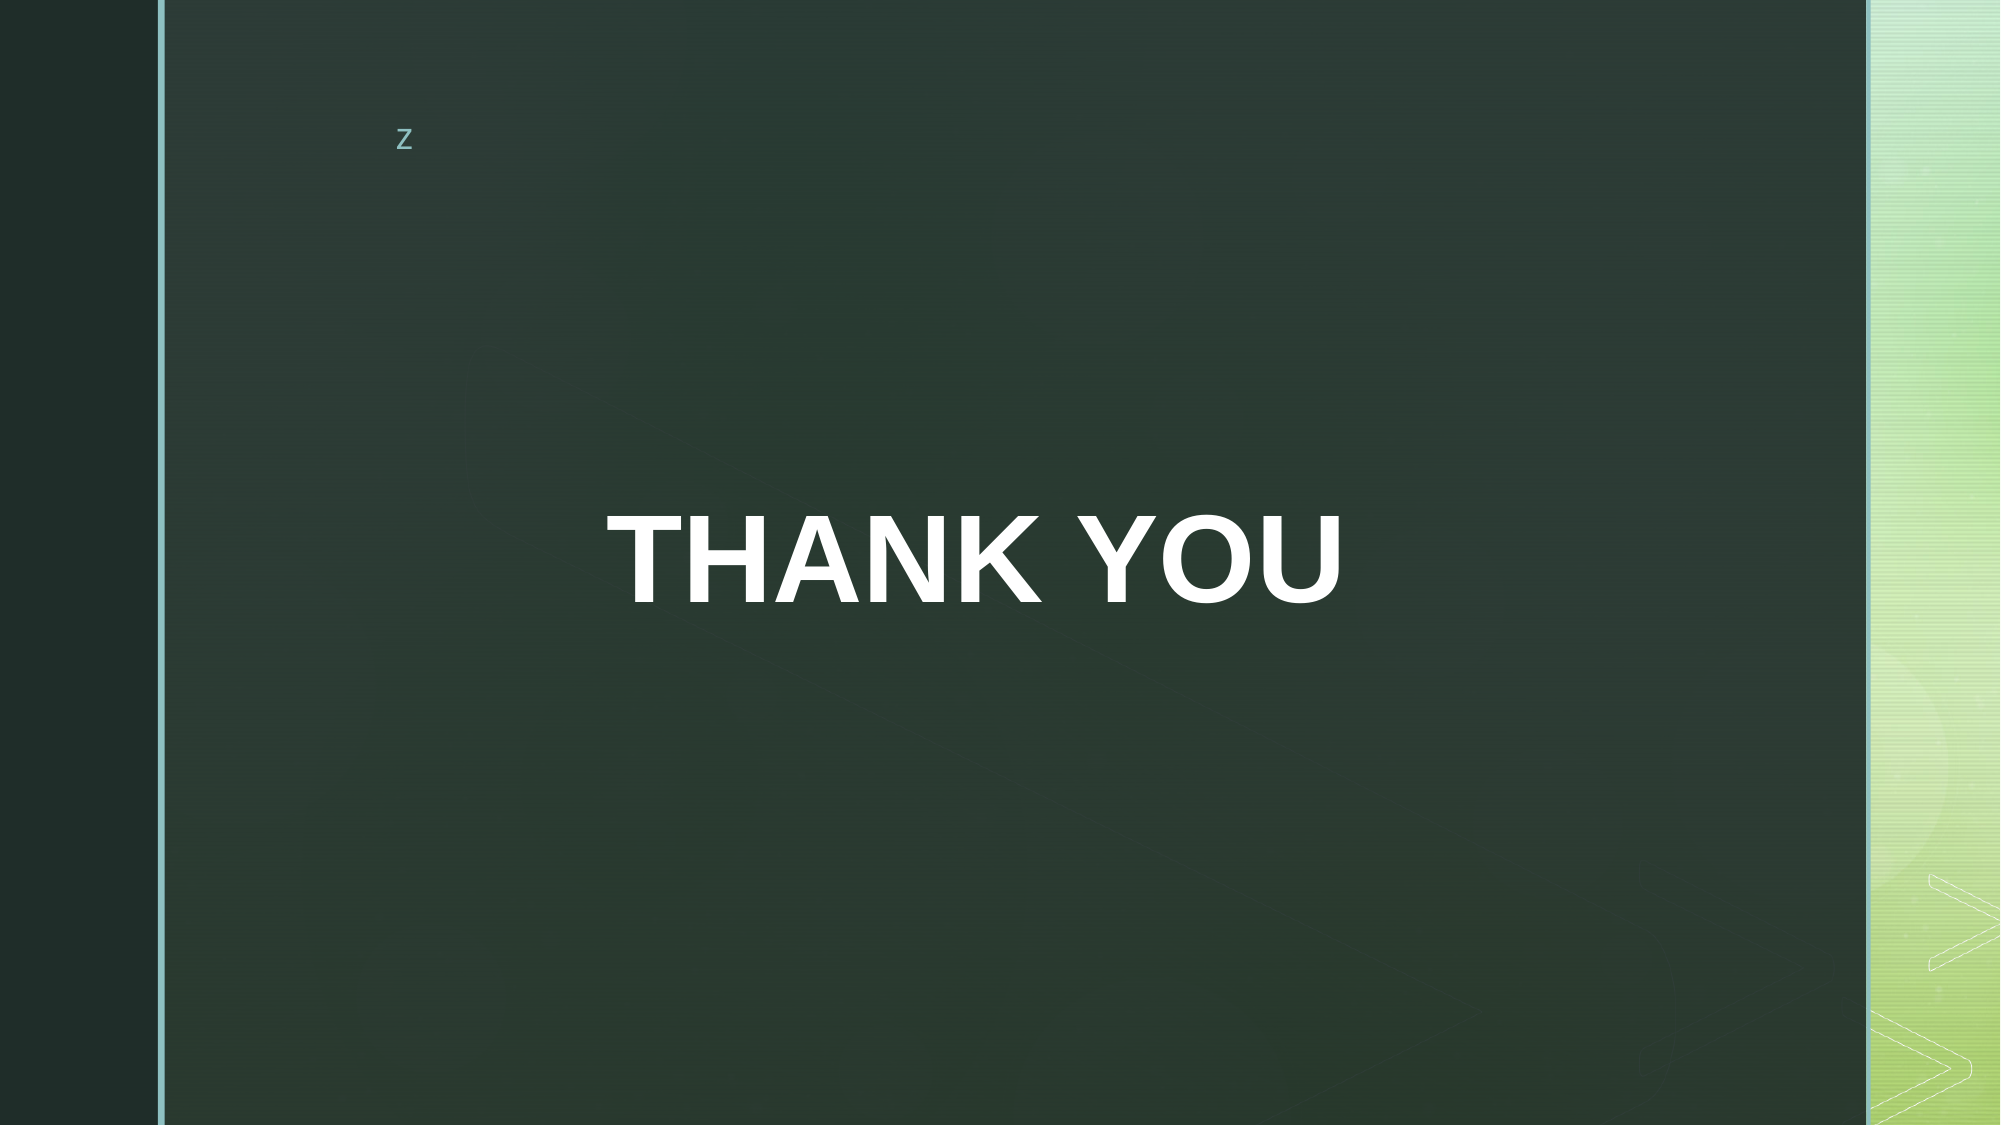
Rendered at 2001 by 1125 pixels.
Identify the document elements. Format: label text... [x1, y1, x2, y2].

text_box THANK YOU [605, 36, 2000, 1089]
picture [1871, 0, 2001, 1125]
